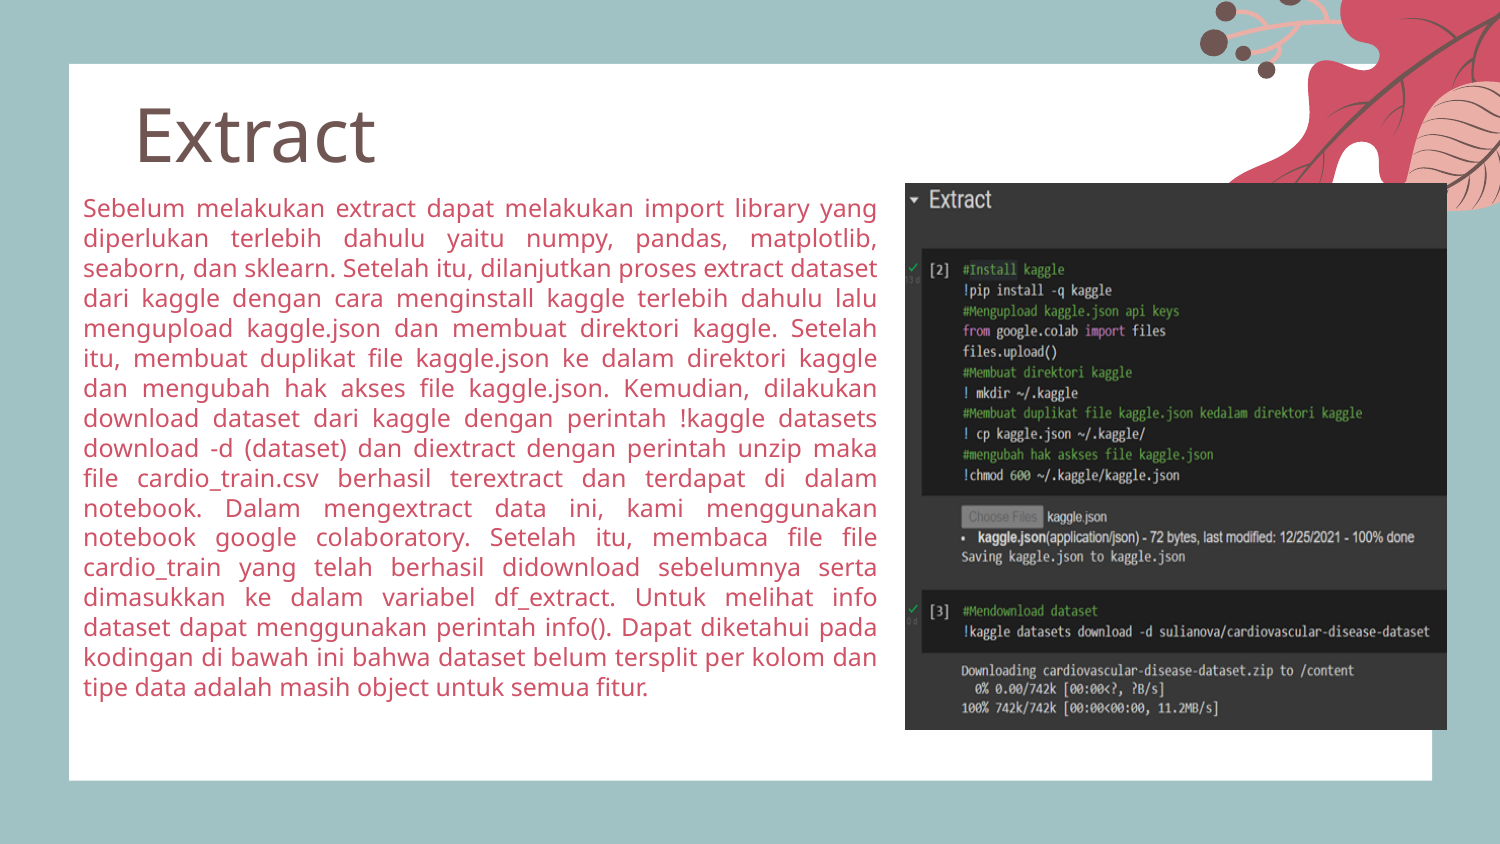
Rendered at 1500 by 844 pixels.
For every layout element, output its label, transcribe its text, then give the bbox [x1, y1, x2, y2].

picture [904, 182, 1447, 730]
list Sebelum melakukan extract dapat melakukan import library yang diperlukan terlebih dahulu yaitu numpy, pandas, matplotlib, seaborn, dan sklearn. Setelah itu, dilanjutkan proses extract dataset dari kaggle dengan cara menginstall kaggle terlebih dahulu lalu mengupload kaggle.json dan membuat direktori kaggle. Setelah itu, membuat duplikat file kaggle.json ke dalam direktori kaggle dan mengubah hak akses file kaggle.json. Kemudian, dilakukan download dataset dari kaggle dengan perintah !kaggle datasets download -d (dataset) dan diextract dengan perintah unzip maka file cardio_train.csv berhasil terextract dan terdapat di dalam notebook. Dalam mengextract data ini, kami menggunakan notebook google colaboratory. Setelah itu, membaca file file cardio_train yang telah berhasil didownload sebelumnya serta dimasukkan ke dalam variabel df_extract. Untuk melihat info dataset dapat menggunakan perintah info(). Dapat diketahui pada kodingan di bawah ini bahwa dataset belum tersplit per kolom dan tipe data adalah masih object untuk semua fitur. [68, 177, 894, 736]
title Extract [118, 72, 1079, 167]
